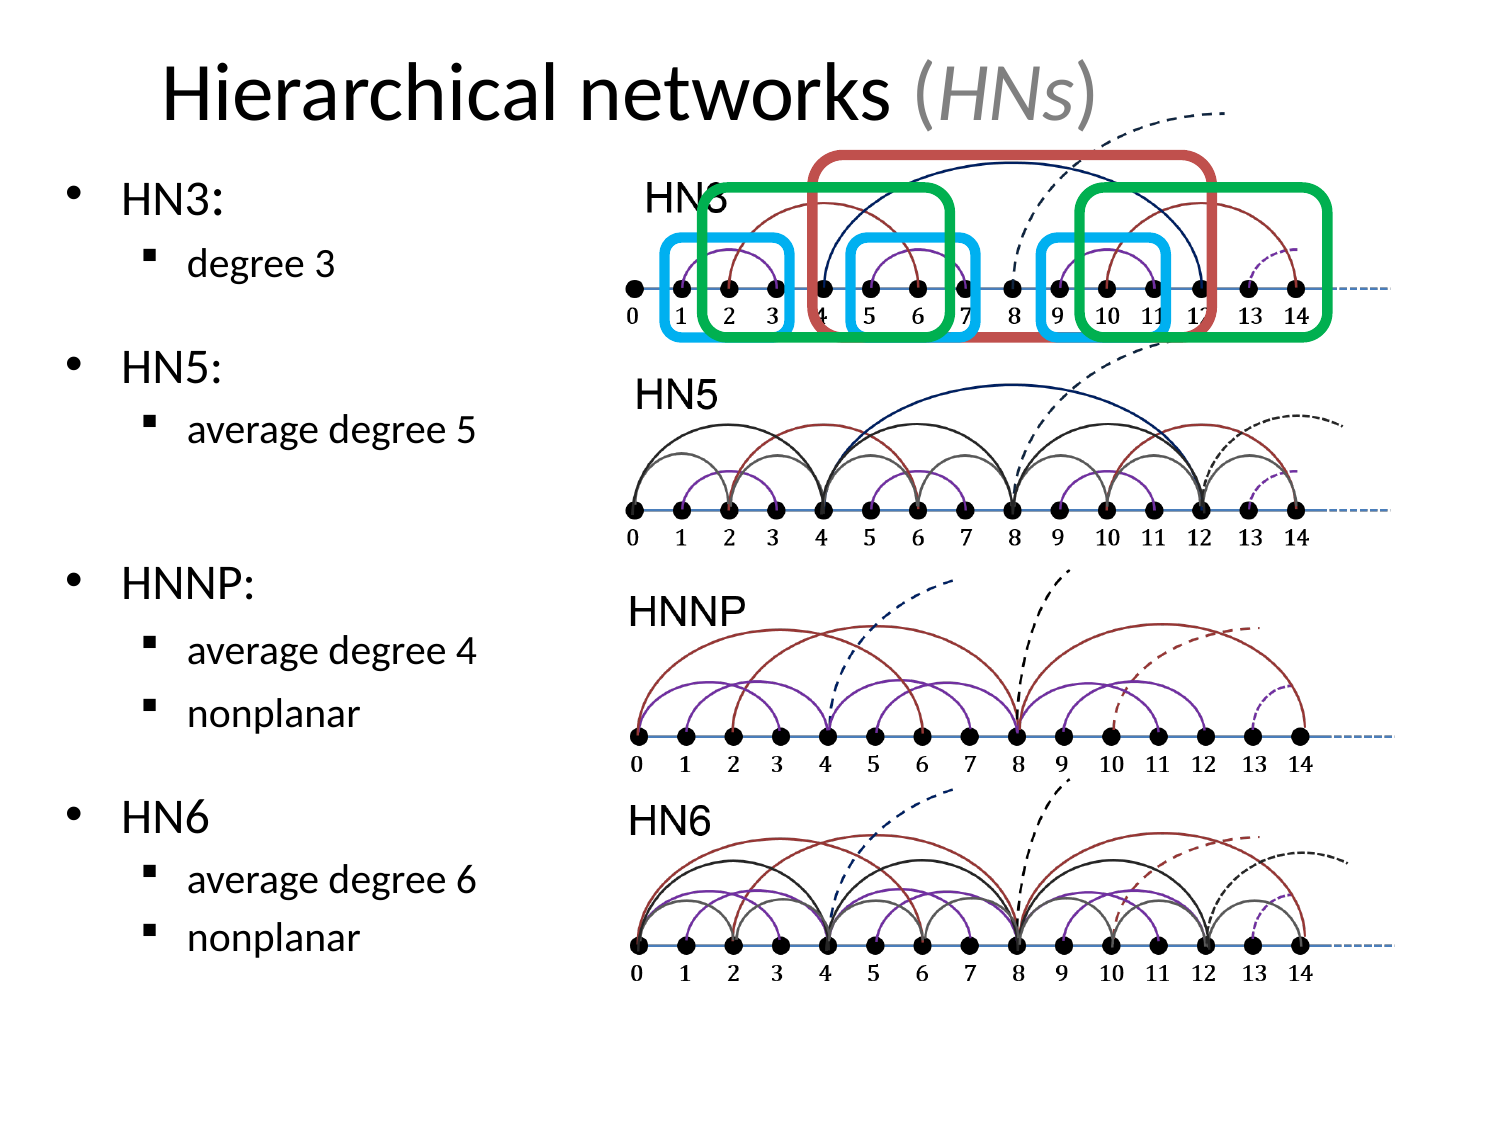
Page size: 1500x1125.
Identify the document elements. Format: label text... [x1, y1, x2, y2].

picture [602, 112, 1396, 1001]
title Hierarchical networks (HNs) [50, 12, 1212, 149]
list HN3: degree 3 HN5: average degree 5 HNNP: average degree 4 nonplanar HN6 average degree 6 nonplanar [50, 149, 1357, 1038]
